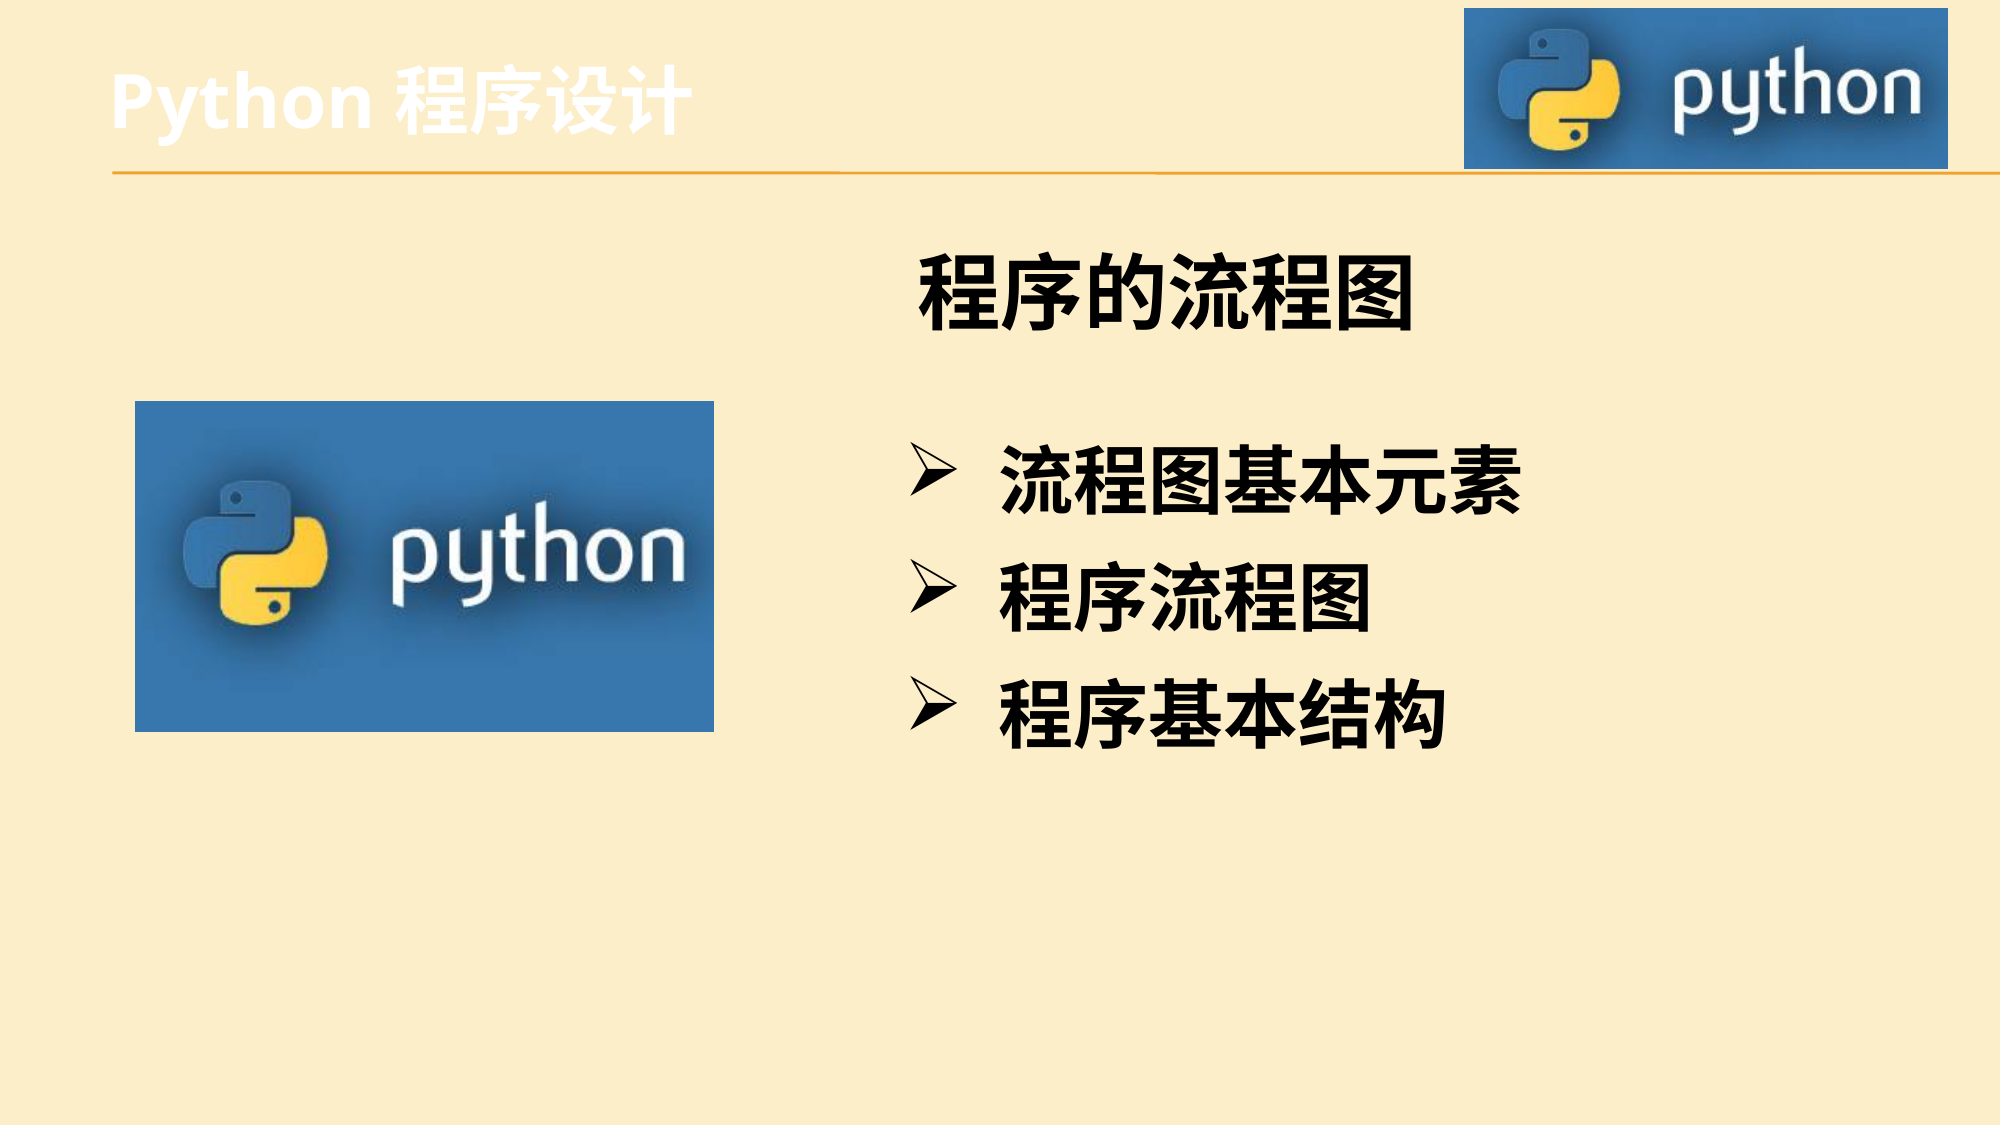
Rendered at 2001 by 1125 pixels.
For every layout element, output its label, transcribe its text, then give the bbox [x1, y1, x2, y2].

text_box 流程图基本元素 程序流程图 程序基本结构 [889, 399, 1539, 765]
picture [1464, 8, 1948, 169]
text_box 程序的流程图 [902, 202, 1433, 348]
picture [135, 401, 714, 732]
text_box Python程序设计 [93, 37, 1905, 153]
